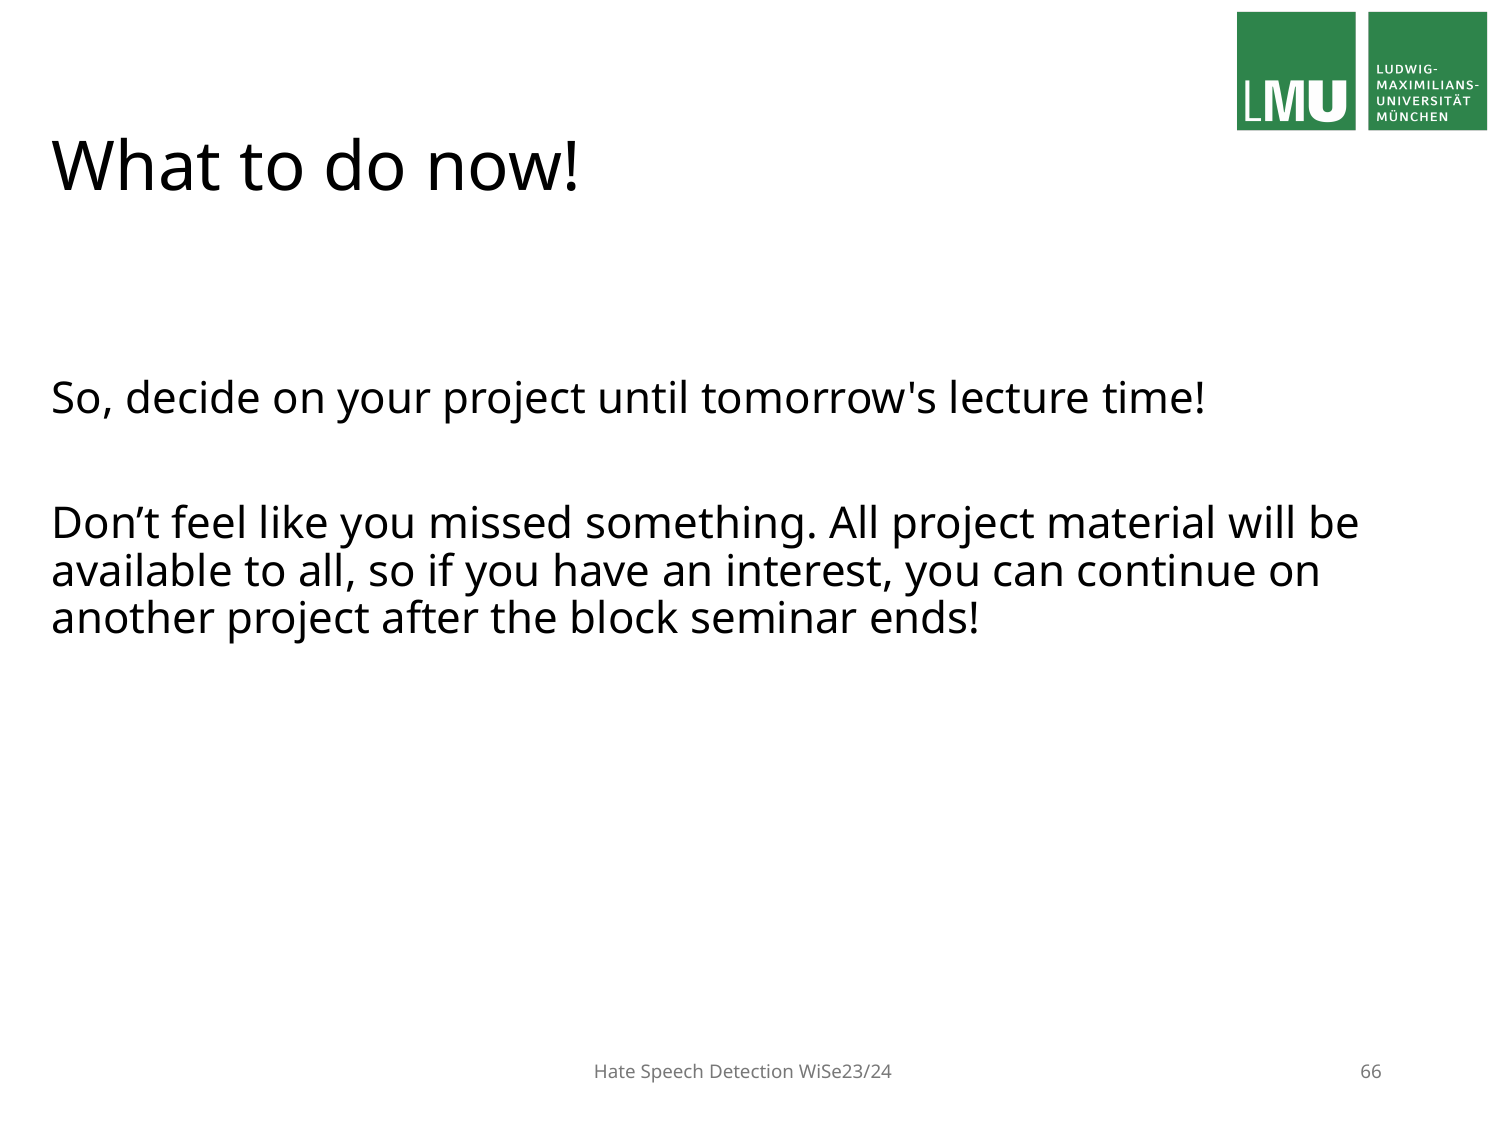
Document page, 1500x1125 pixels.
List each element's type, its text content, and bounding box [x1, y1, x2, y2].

slide_number 66 [1059, 1042, 1397, 1103]
footer Hate Speech Detection WiSe23/24 [440, 1042, 1046, 1103]
title What to do now! [36, 59, 1397, 278]
list So, decide on your project until tomorrow's lecture time! Don’t feel like you missed something. All project material will be available to all, so if you have an interest, you can continue on another project after the block seminar ends! [36, 367, 1464, 1024]
picture [1224, 0, 1500, 143]
